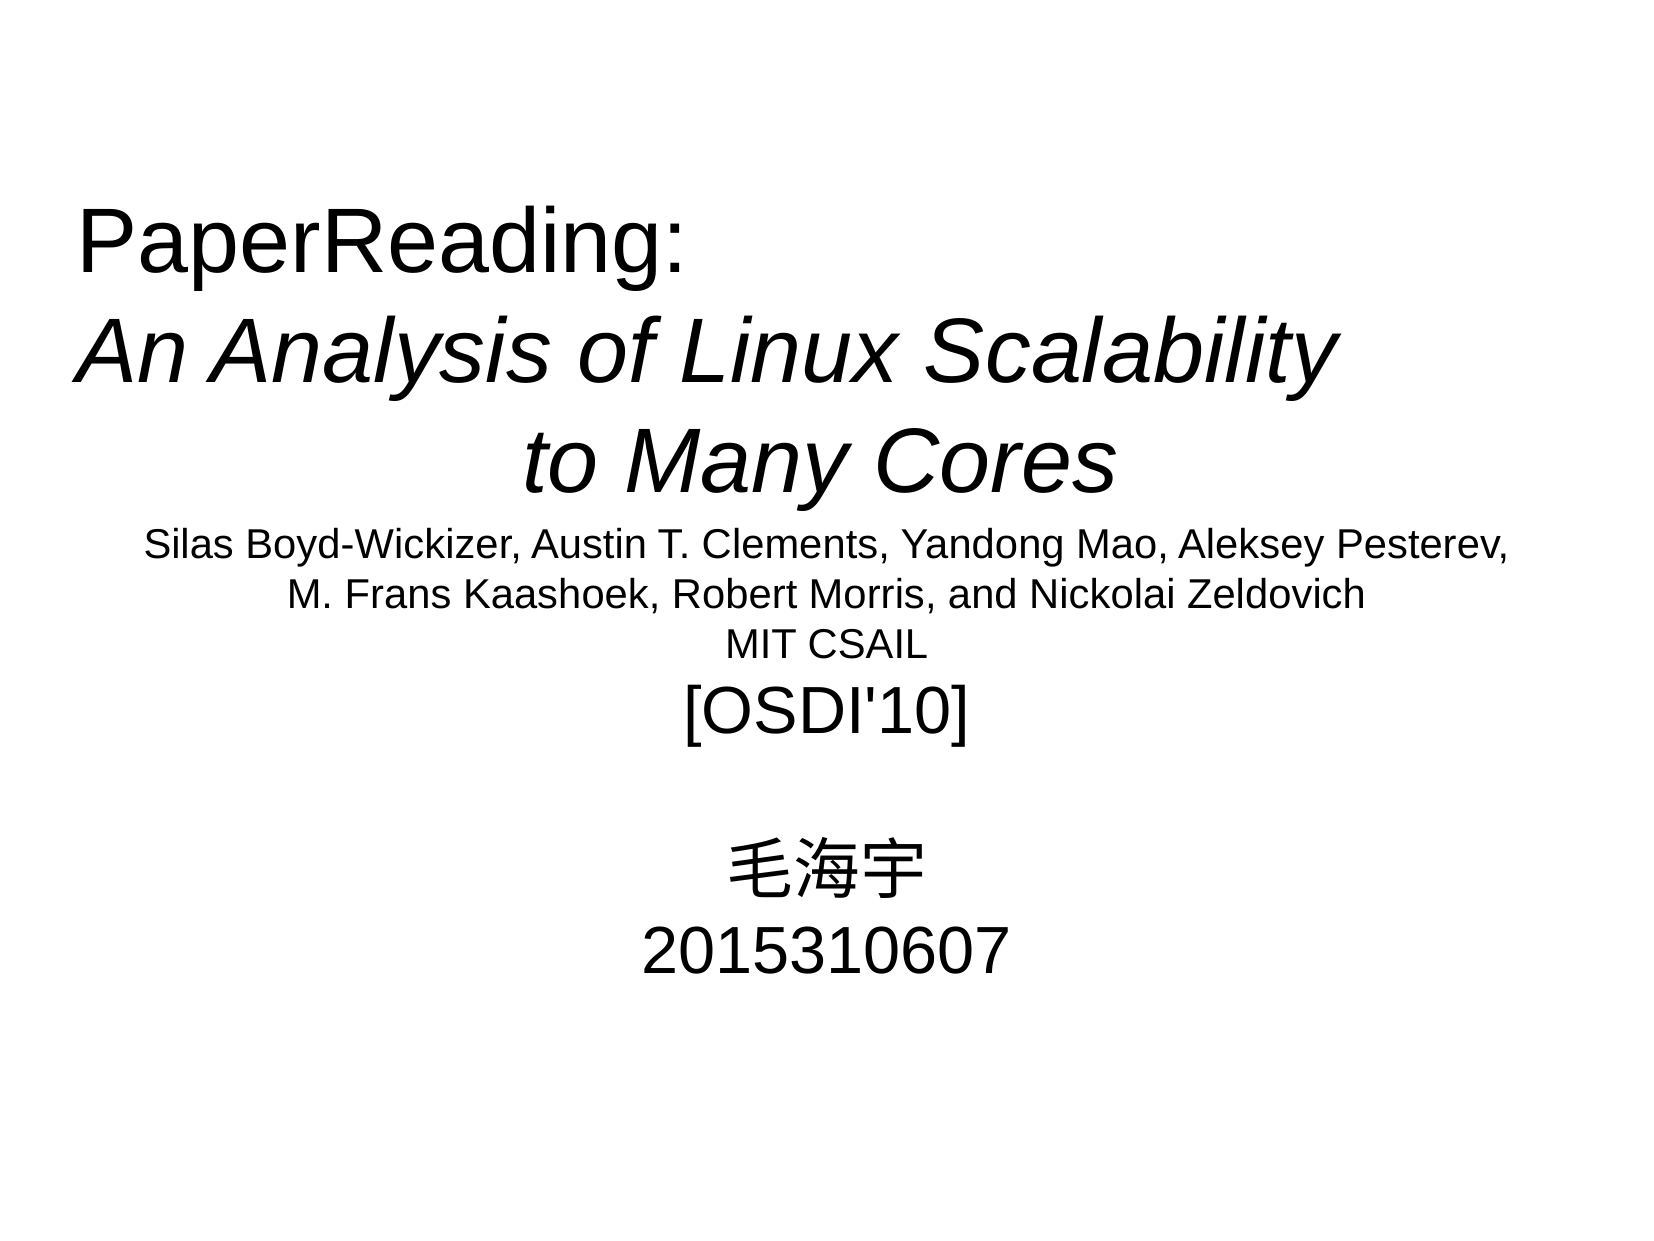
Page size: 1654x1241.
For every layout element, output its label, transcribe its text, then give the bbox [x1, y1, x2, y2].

text_box Silas Boyd-Wickizer, Austin T. Clements, Yandong Mao, Aleksey Pesterev, M. Frans Kaashoek, Robert Morris, and Nickolai Zeldovich MIT CSAIL [OSDI'10] 毛海宇 2015310607 [82, 431, 1571, 1152]
text_box PaperReading: An Analysis of Linux Scalability to Many Cores [76, 191, 1565, 500]
